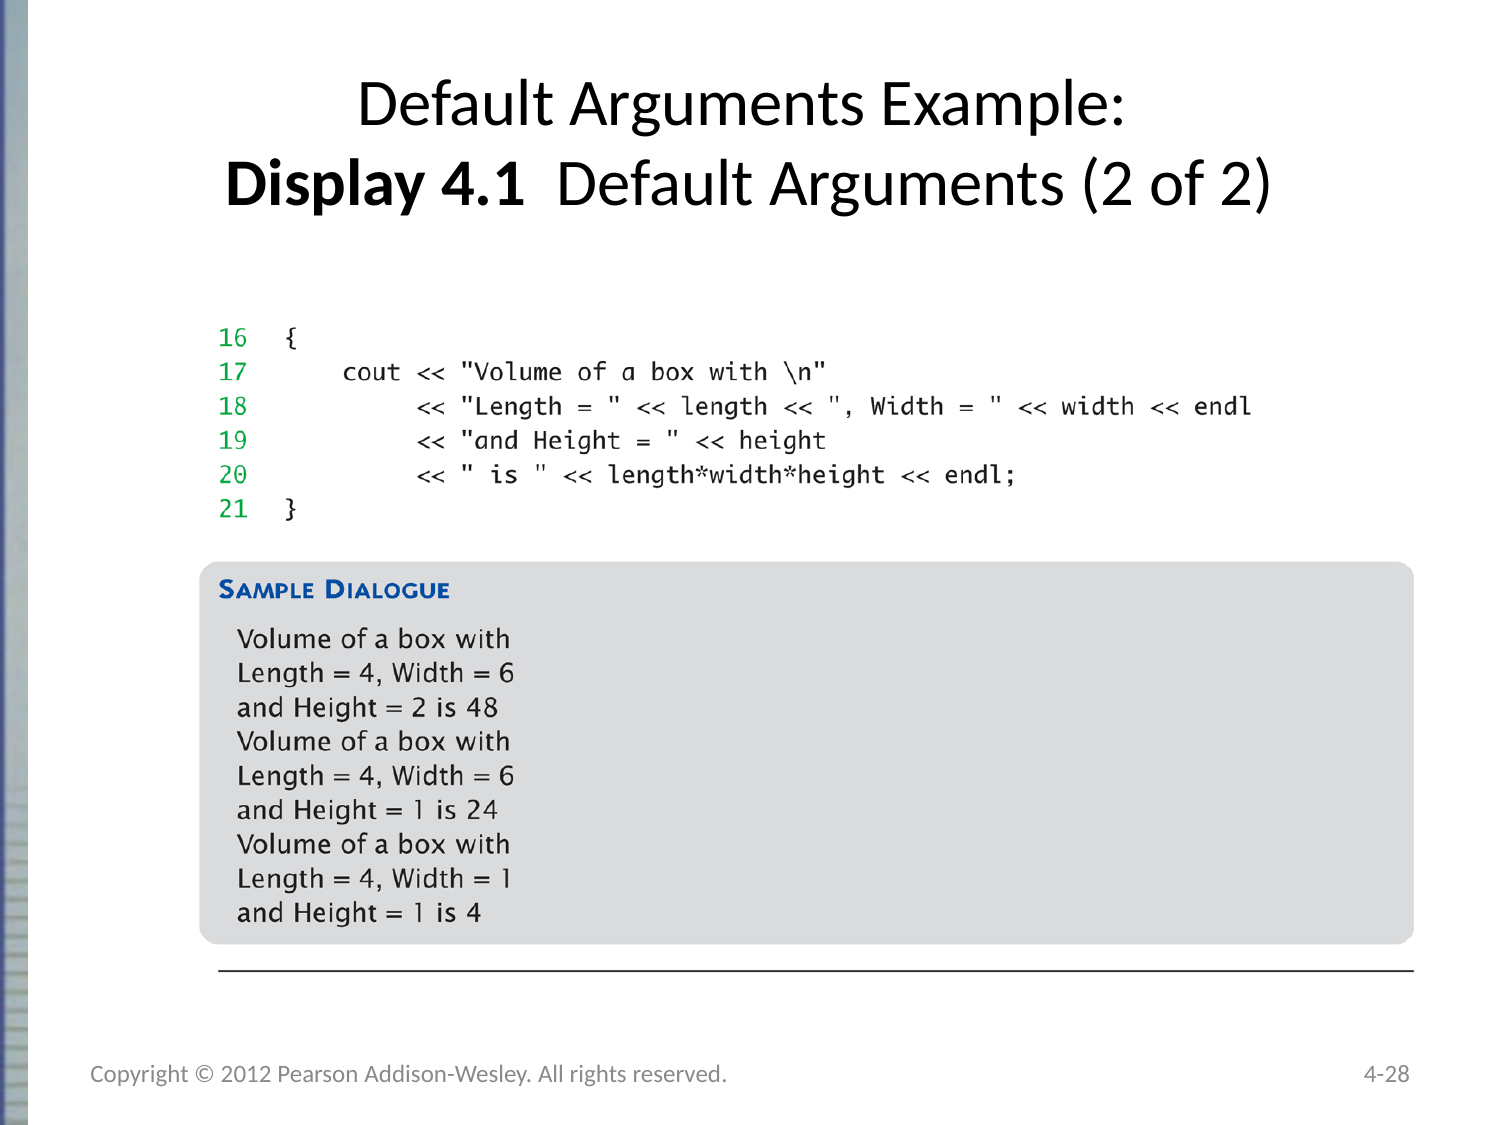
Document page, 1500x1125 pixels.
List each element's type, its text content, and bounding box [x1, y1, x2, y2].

title Default Arguments Example: Display 4.1 Default Arguments (2 of 2) [75, 45, 1425, 233]
picture [0, 0, 28, 1125]
picture [168, 310, 1444, 988]
footer Copyright © 2012 Pearson Addison-Wesley. All rights reserved. [75, 1042, 750, 1103]
slide_number 4-28 [1074, 1042, 1425, 1103]
